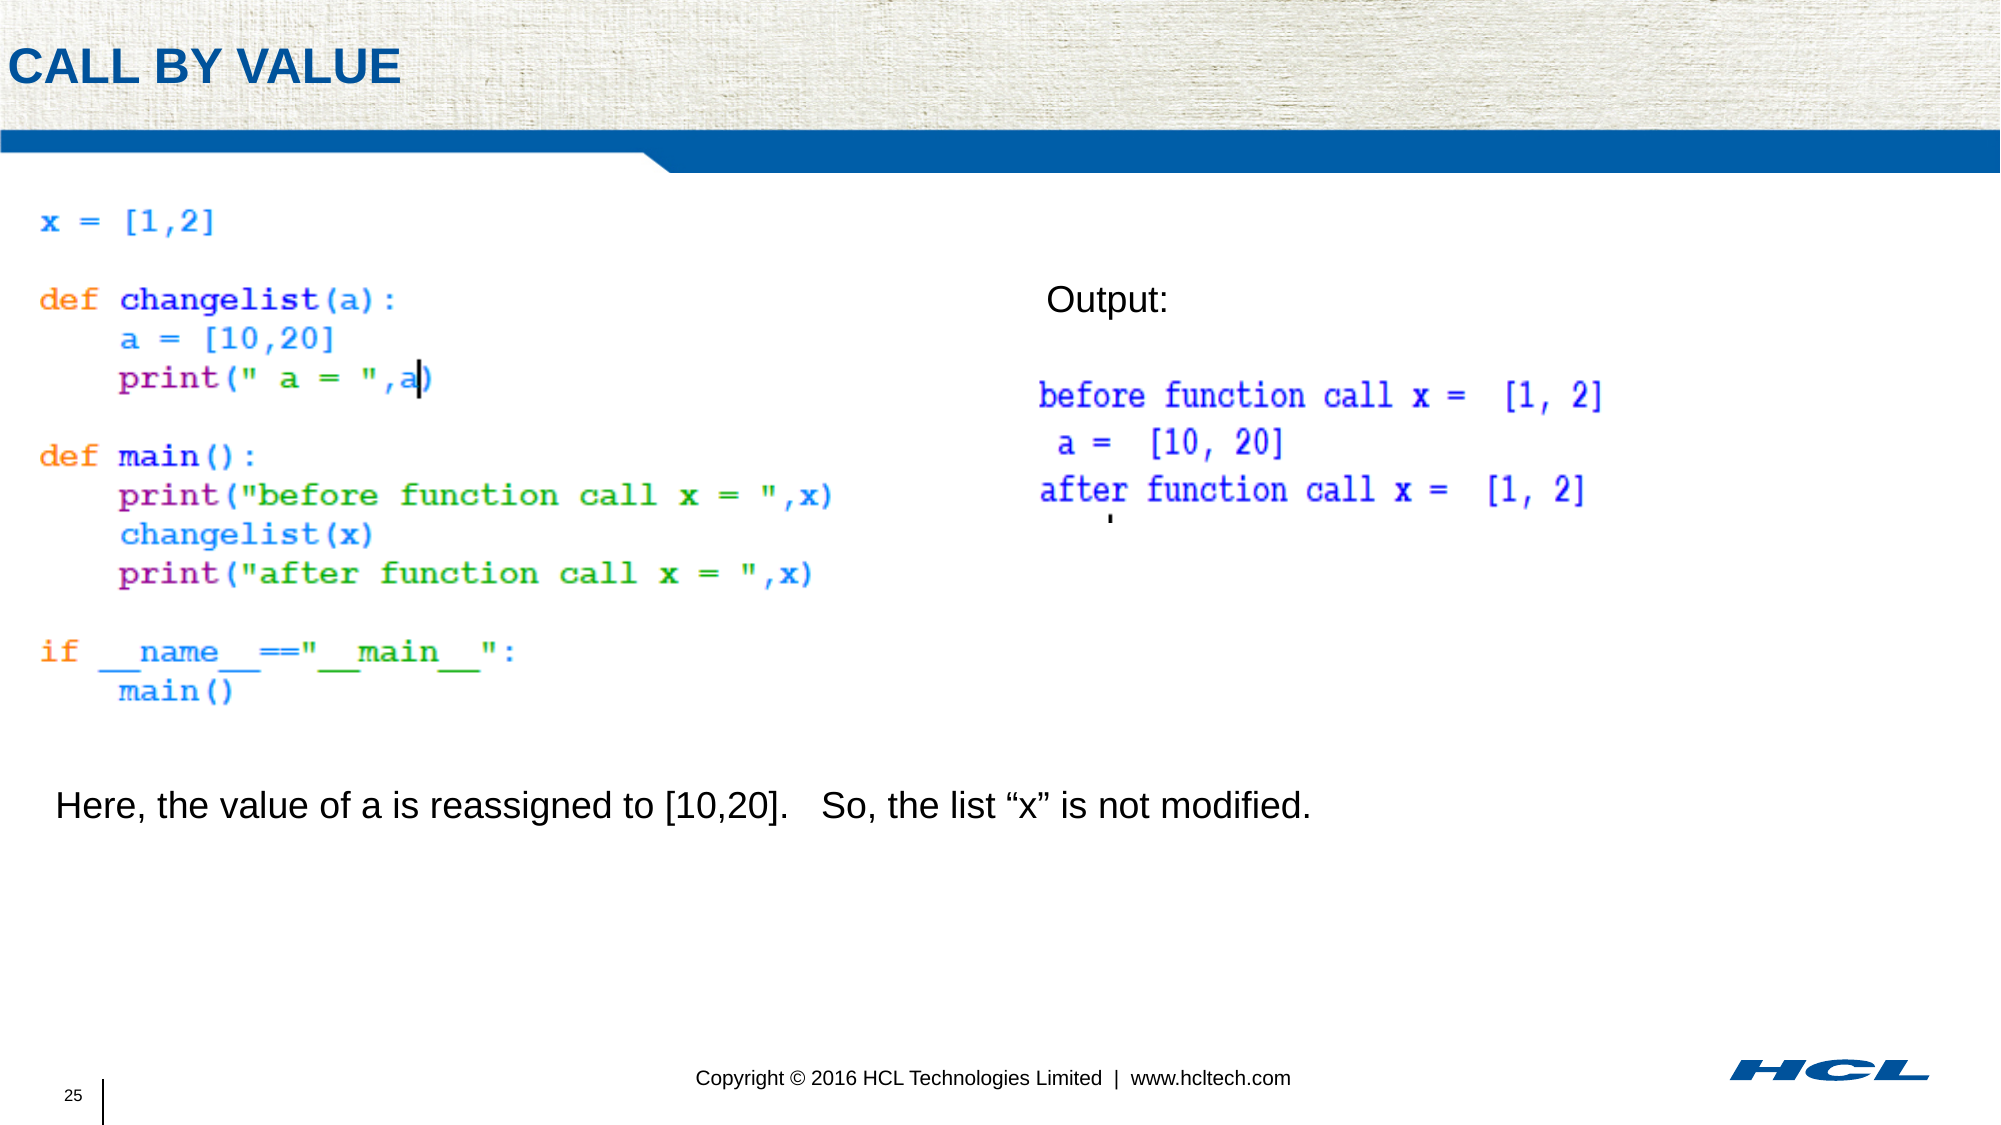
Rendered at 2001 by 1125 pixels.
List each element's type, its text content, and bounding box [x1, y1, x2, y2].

title Call by value [0, 2, 1867, 125]
text_box Here, the value of a is reassigned to [10,20]. So, the list “x” is not modified. [40, 773, 1543, 834]
text_box Output: [1031, 267, 1475, 328]
picture [1031, 366, 1655, 524]
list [40, 196, 843, 725]
picture [0, 0, 2000, 173]
